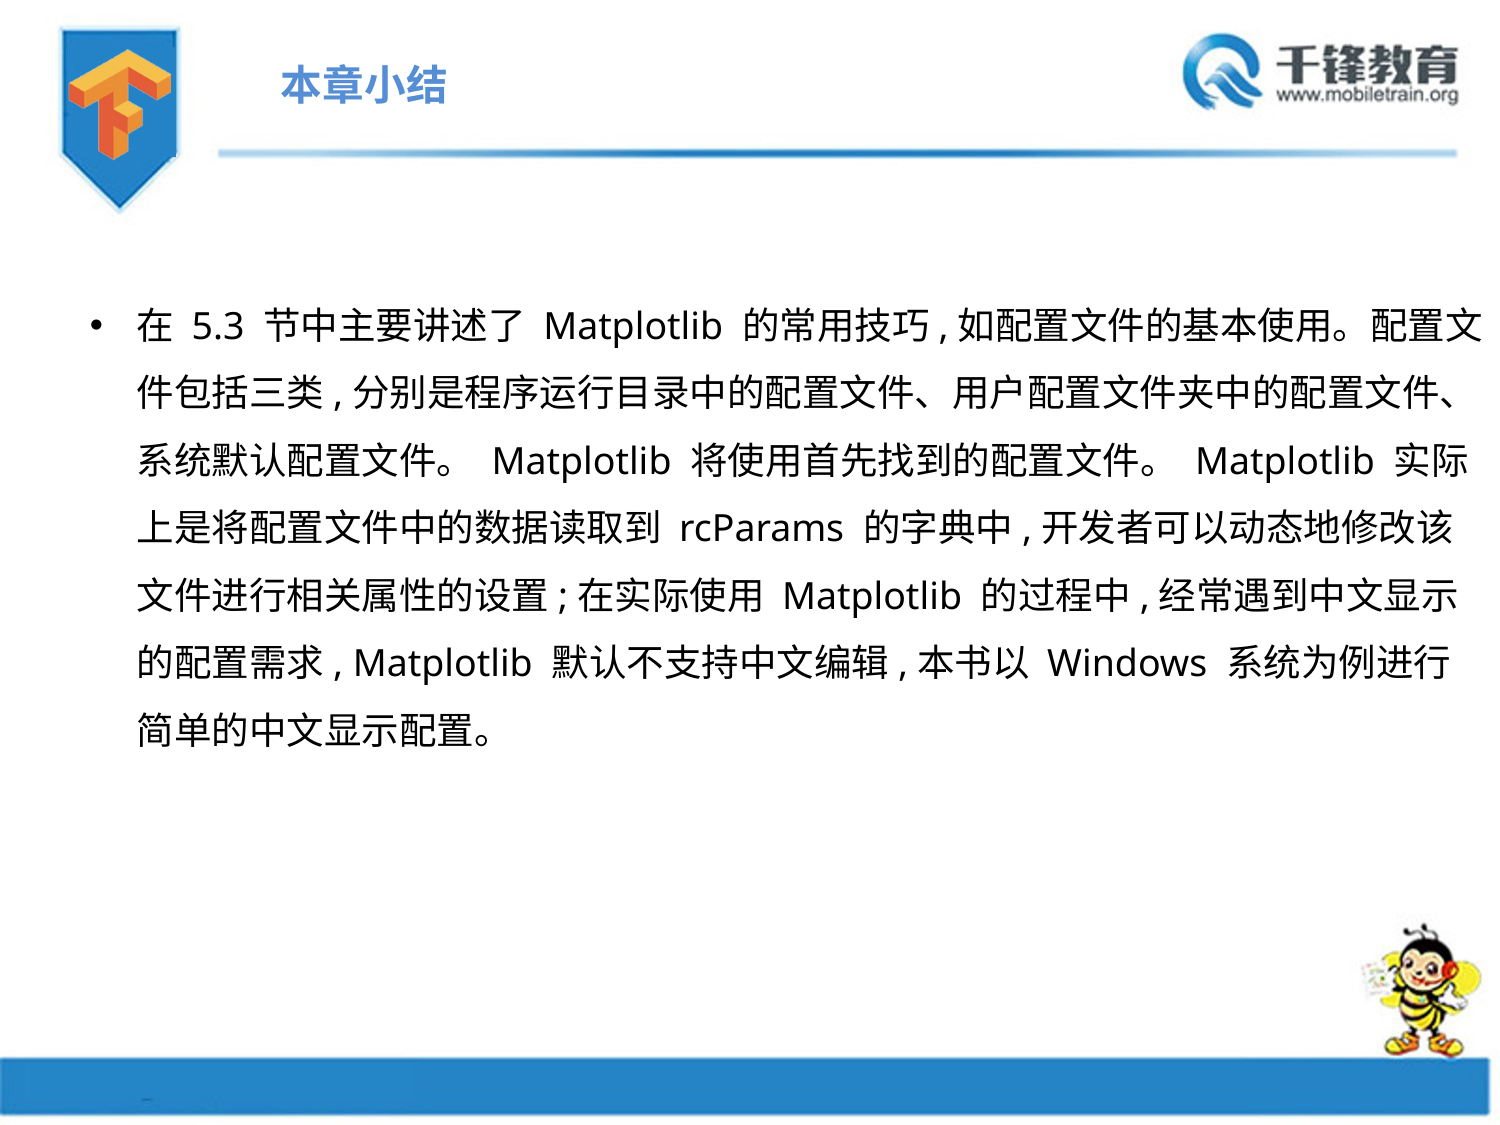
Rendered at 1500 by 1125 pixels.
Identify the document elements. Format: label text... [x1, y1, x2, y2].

picture [0, 760, 1500, 1125]
text_box 本章小结 [265, 37, 865, 130]
text_box 在 5.3 节中主要讲述了 Matplotlib 的常用技巧,如配置文件的基本使用。配置文件包括三类,分别是程序运行目录中的配置文件、用户配置文件夹中的配置文件、系统默认配置文件。 Matplotlib 将使用首先找到的配置文件。 Matplotlib 实际上是将配置文件中的数据读取到 rcParams 的字典中,开发者可以动态地修改该文件进行相关属性的设置;在实际使用 Matplotlib 的过程中,经常遇到中文显示的配置需求, Matplotlib 默认不支持中文编辑,本书以 Windows 系统为例进行简单的中文显示配置。 [0, 272, 1500, 760]
picture [0, 0, 1500, 272]
